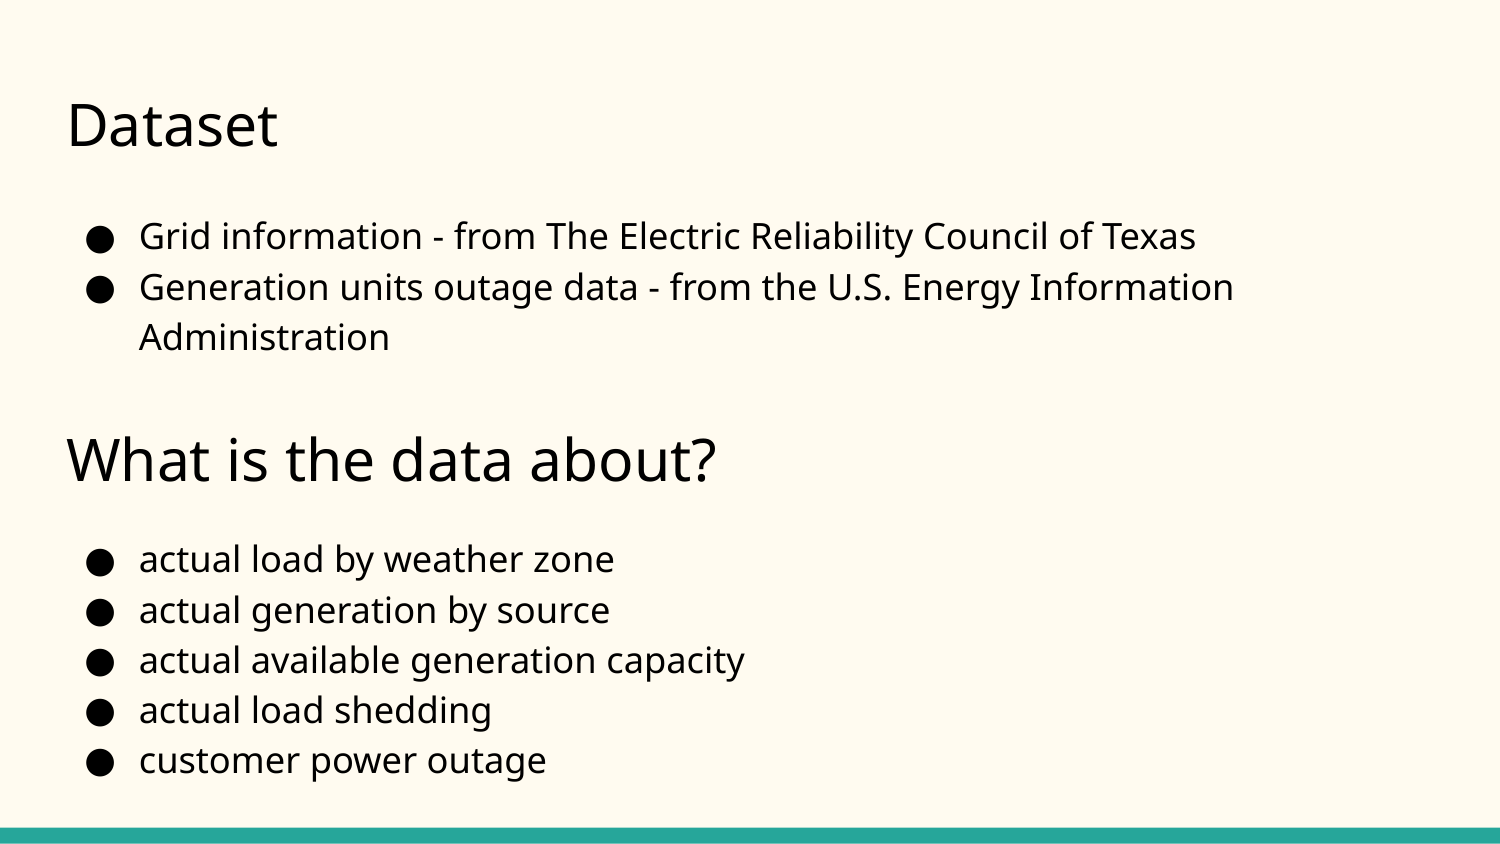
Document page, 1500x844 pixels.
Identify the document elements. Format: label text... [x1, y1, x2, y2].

list Grid information - from The Electric Reliability Council of Texas Generation units outage data - from the U.S. Energy Information Administration actual load by weather zone actual generation by source actual available generation capacity actual load shedding customer power outage [51, 509, 1449, 799]
list Grid information - from The Electric Reliability Council of Texas Generation units outage data - from the U.S. Energy Information Administration actual load by weather zone actual generation by source actual available generation capacity actual load shedding customer power outage [51, 192, 1449, 408]
title Dataset [51, 72, 1449, 174]
title What is the data about? [51, 408, 1449, 509]
